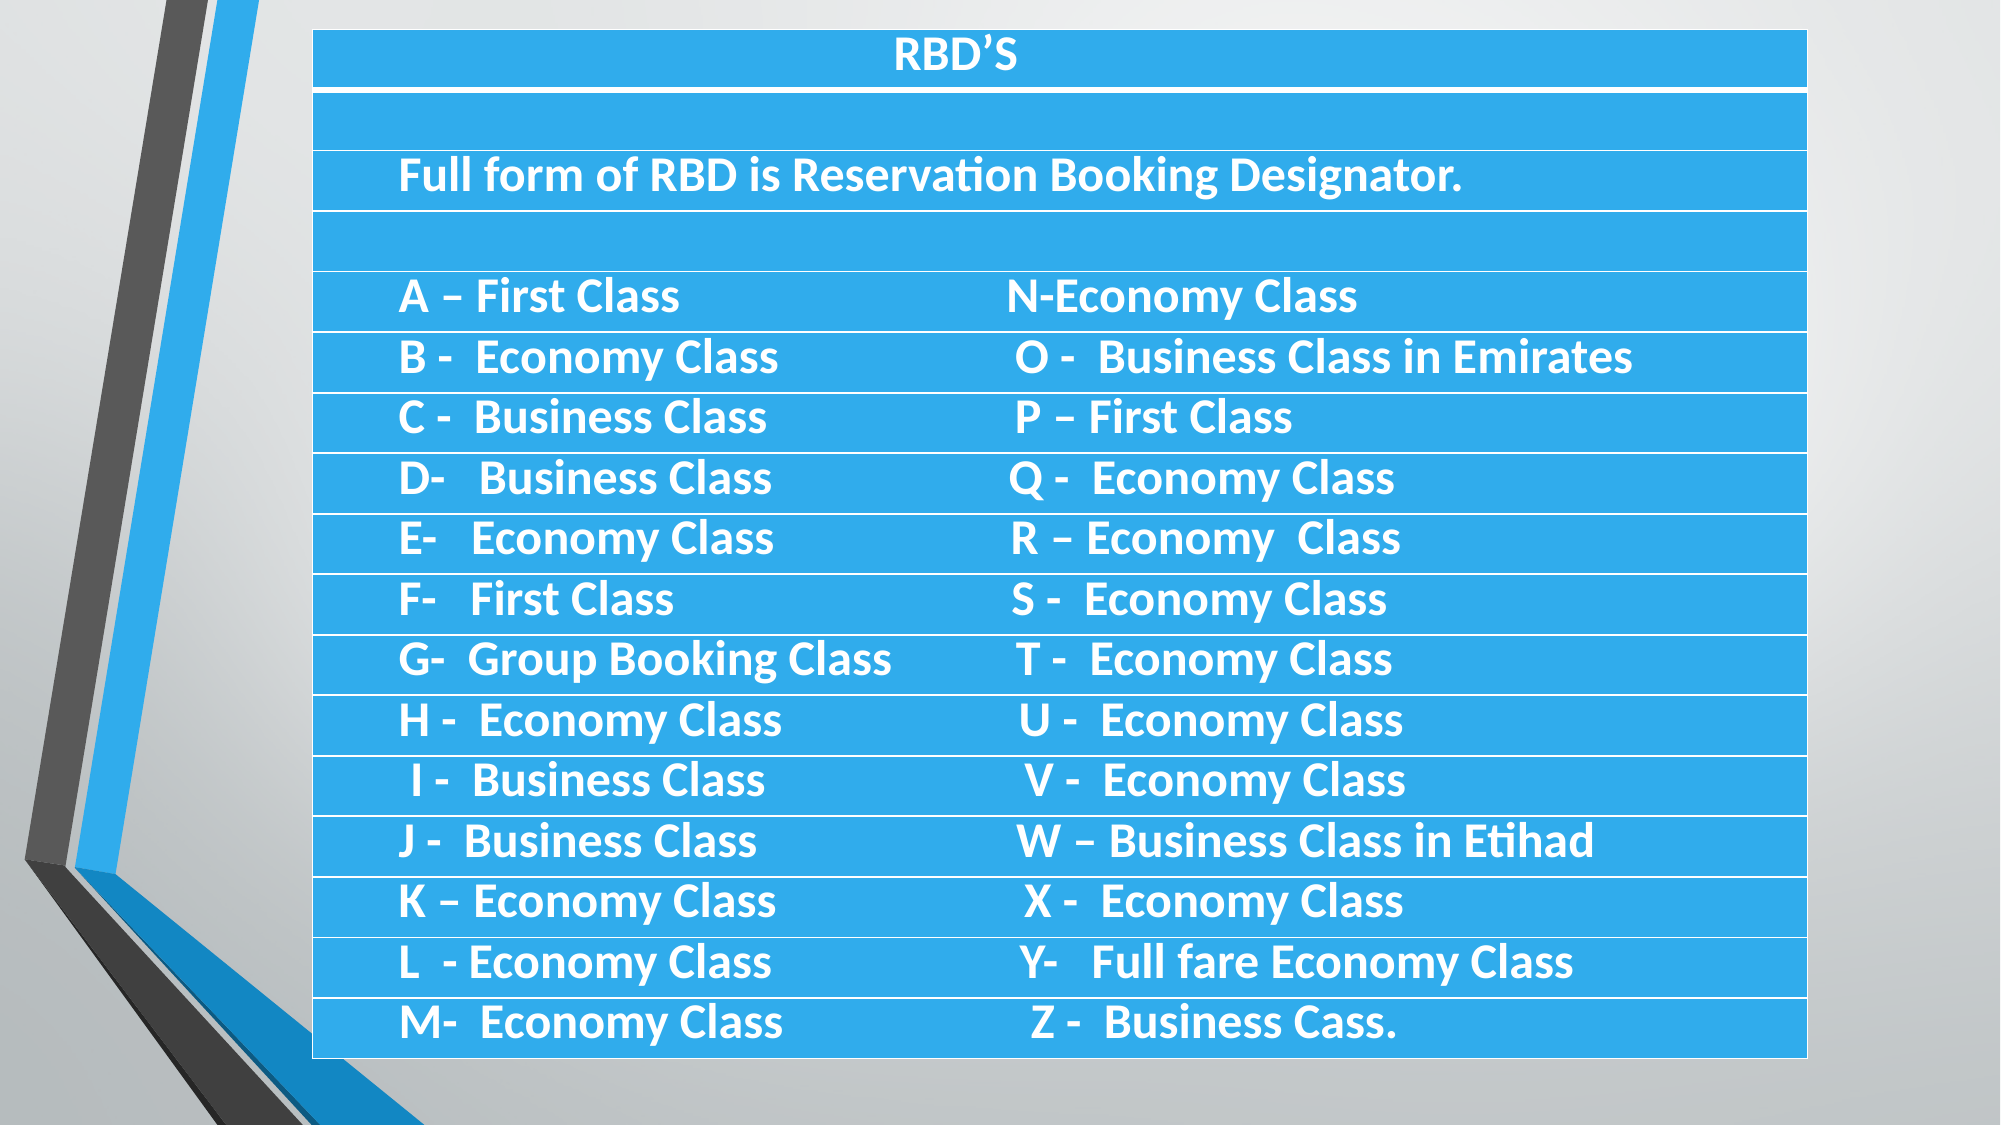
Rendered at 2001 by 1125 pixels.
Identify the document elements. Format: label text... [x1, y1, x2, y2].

table_cell M- Economy Class Z - Business Cass. [313, 999, 1807, 1058]
table_cell J - Business Class W – Business Class in Etihad [313, 817, 1807, 876]
table_cell [313, 93, 1807, 150]
table_cell A – First Class N-Economy Class [313, 272, 1807, 331]
table_cell G- Group Booking Class T - Economy Class [313, 636, 1807, 694]
table_cell B - Economy Class O - Business Class in Emirates [313, 333, 1807, 392]
table_cell Full form of RBD is Reservation Booking Designator. [313, 151, 1807, 210]
table_cell H - Economy Class U - Economy Class [313, 696, 1807, 755]
table_cell [313, 212, 1807, 271]
table_header RBD’S [313, 30, 1807, 87]
table_cell C - Business Class P – First Class [313, 394, 1807, 452]
table_cell I - Business Class V - Economy Class [313, 757, 1807, 815]
table_cell D- Business Class Q - Economy Class [313, 454, 1807, 513]
table_cell L - Economy Class Y- Full fare Economy Class [313, 938, 1807, 997]
table_cell K – Economy Class X - Economy Class [313, 878, 1807, 937]
table_cell E- Economy Class R – Economy Class [313, 515, 1807, 573]
table_cell F- First Class S - Economy Class [313, 575, 1807, 634]
